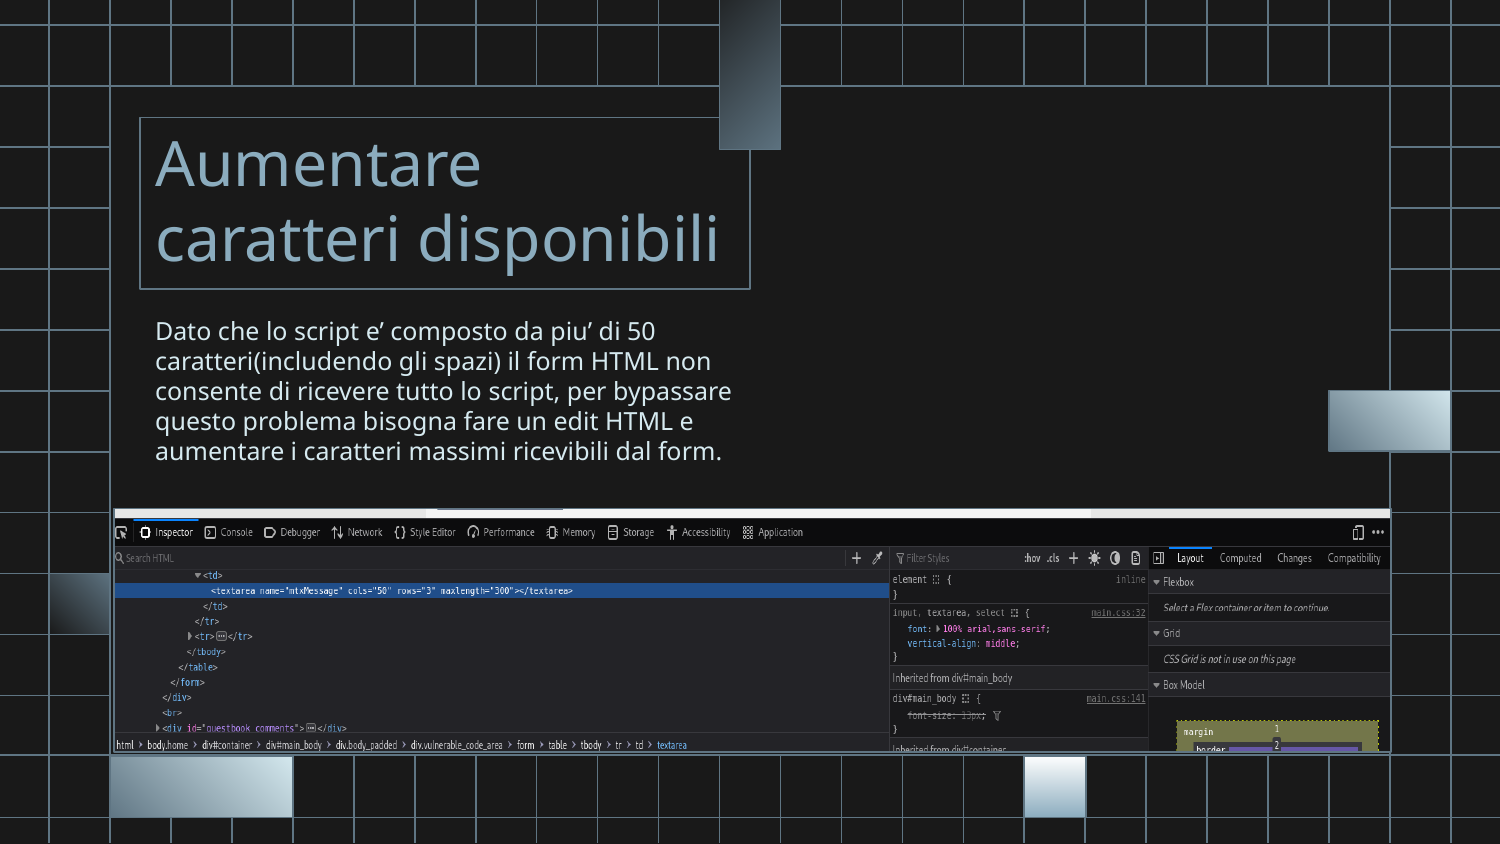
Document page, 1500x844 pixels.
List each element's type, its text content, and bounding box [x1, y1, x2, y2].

text_box [1329, 390, 1452, 452]
title Aumentare caratteri disponibili [139, 117, 751, 290]
list Dato che lo script e’ composto da piu’ di 50 caratteri(includendo gli spazi) il form HTML non consente di ricevere tutto lo script, per bypassare questo problema bisogna fare un edit HTML e aumentare i caratteri massimi ricevibili dal form. [140, 300, 750, 507]
picture [114, 508, 1391, 752]
text_box [719, 0, 781, 150]
